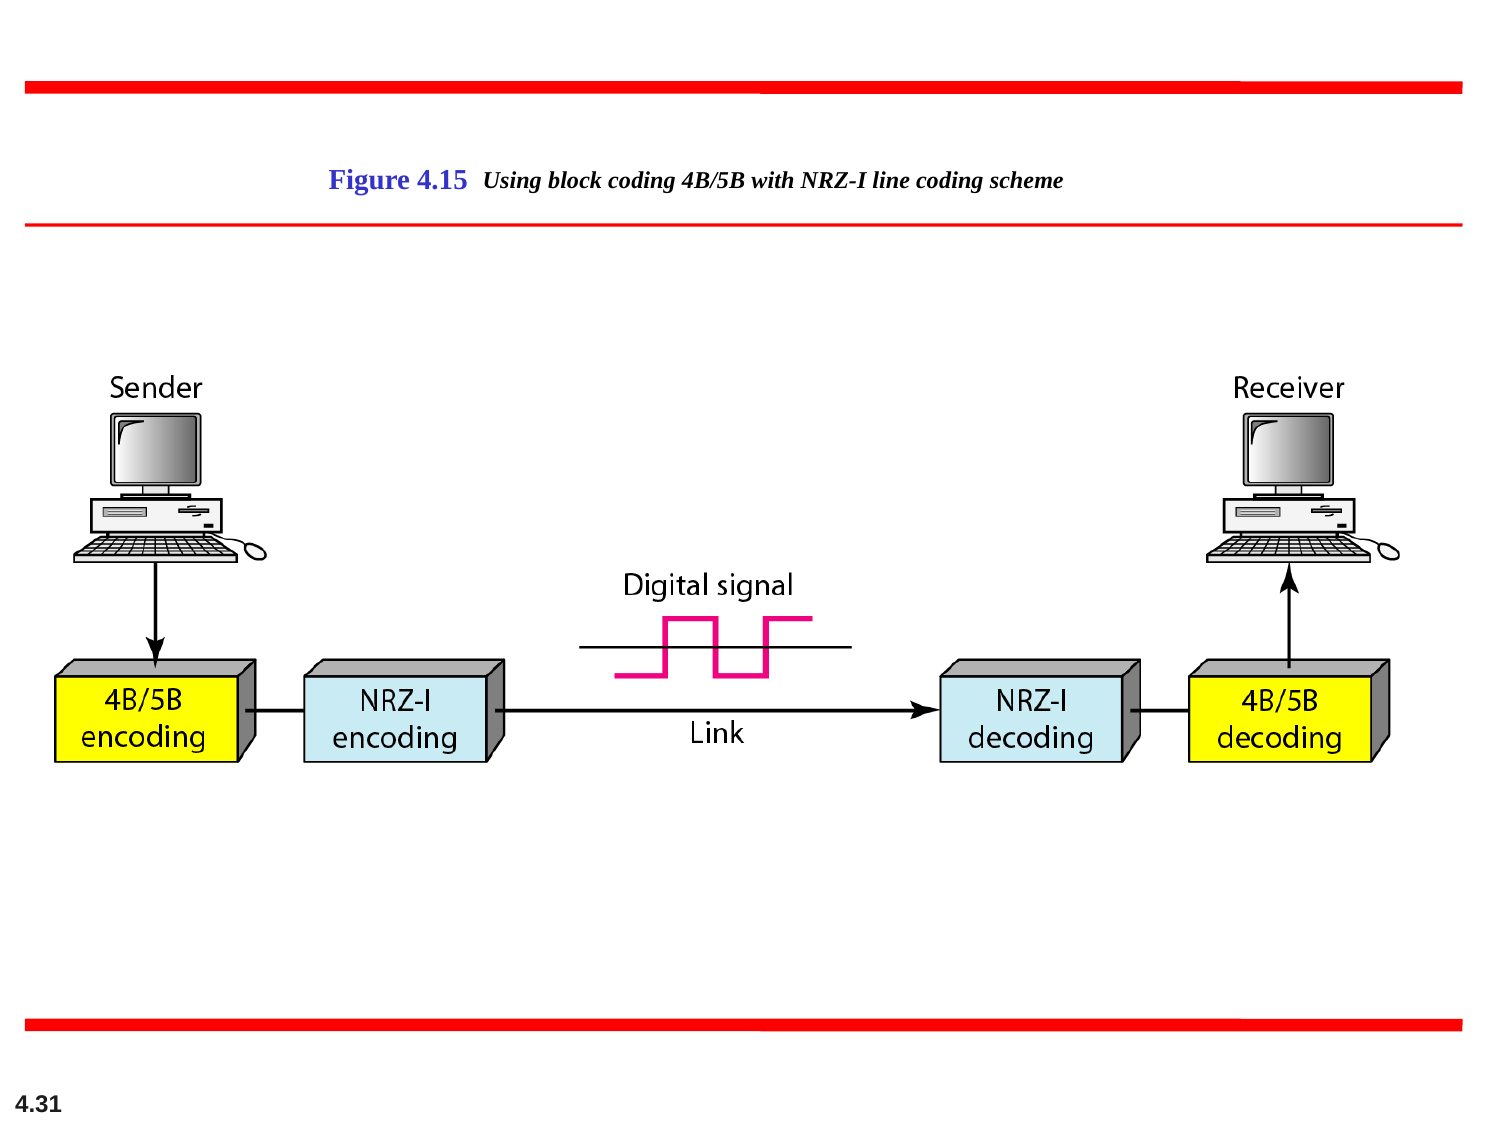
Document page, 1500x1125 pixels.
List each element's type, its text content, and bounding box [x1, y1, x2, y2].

text_box Figure 4.15 Using block coding 4B/5B with NRZ-I line coding scheme [313, 125, 1080, 203]
picture [54, 371, 1400, 763]
slide_number 4.31 [0, 1050, 313, 1125]
